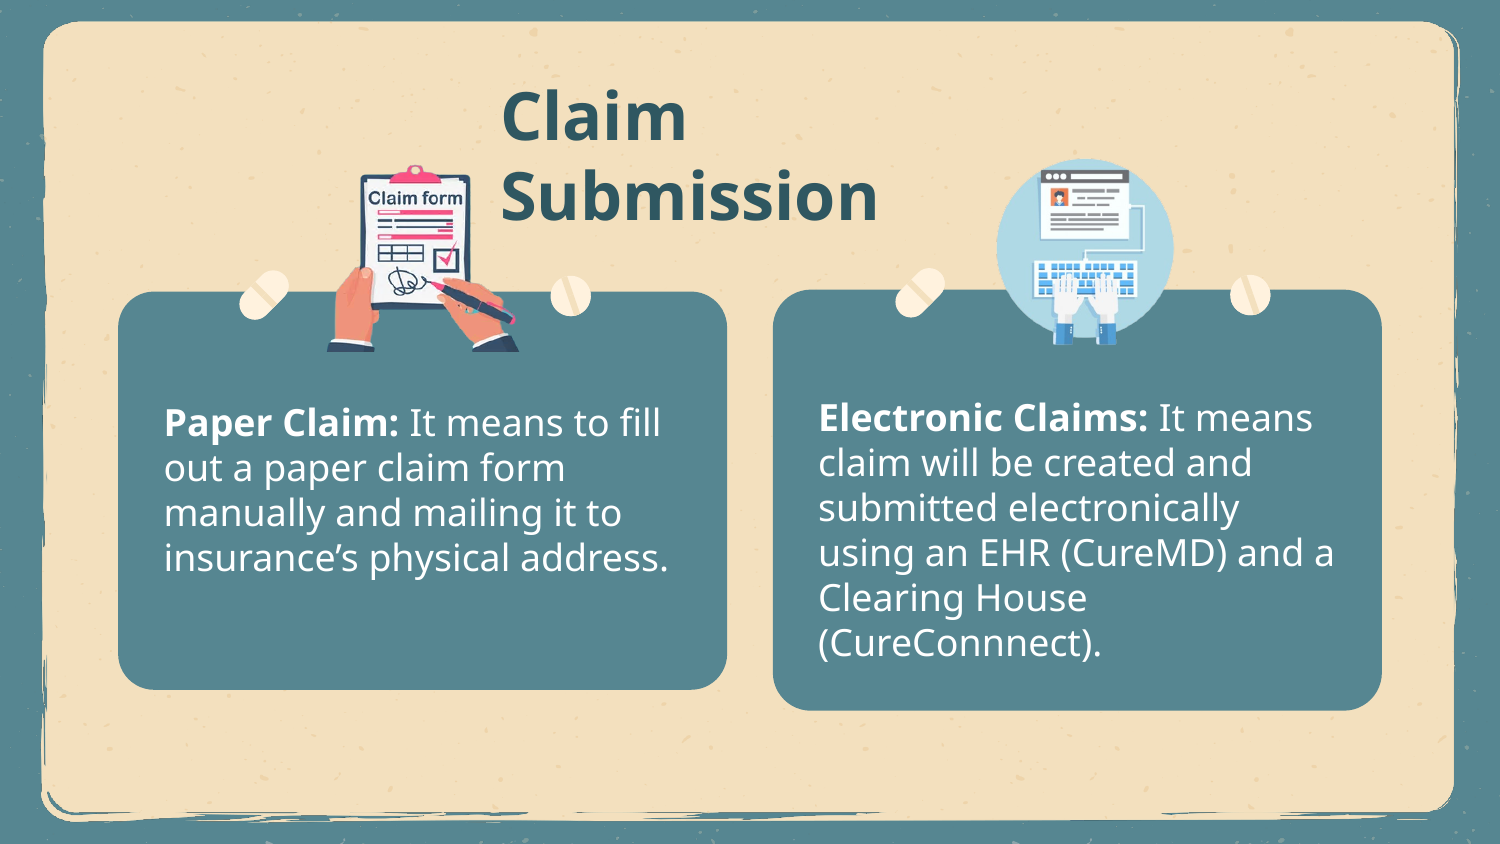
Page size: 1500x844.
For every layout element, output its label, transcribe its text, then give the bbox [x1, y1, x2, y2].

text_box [550, 275, 592, 317]
list Paper Claim: It means to fill out a paper claim form manually and mailing it to insurance’s physical address. [148, 383, 697, 640]
title Claim Submission [484, 59, 1015, 159]
text_box [772, 289, 1382, 711]
list Electronic Claims: It means claim will be created and submitted electronically using an EHR (CureMD) and a Clearing House (CureConnnect). [803, 379, 1352, 640]
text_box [239, 270, 291, 320]
picture [0, 0, 1500, 844]
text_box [1231, 274, 1271, 316]
text_box [118, 291, 728, 690]
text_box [895, 267, 941, 318]
